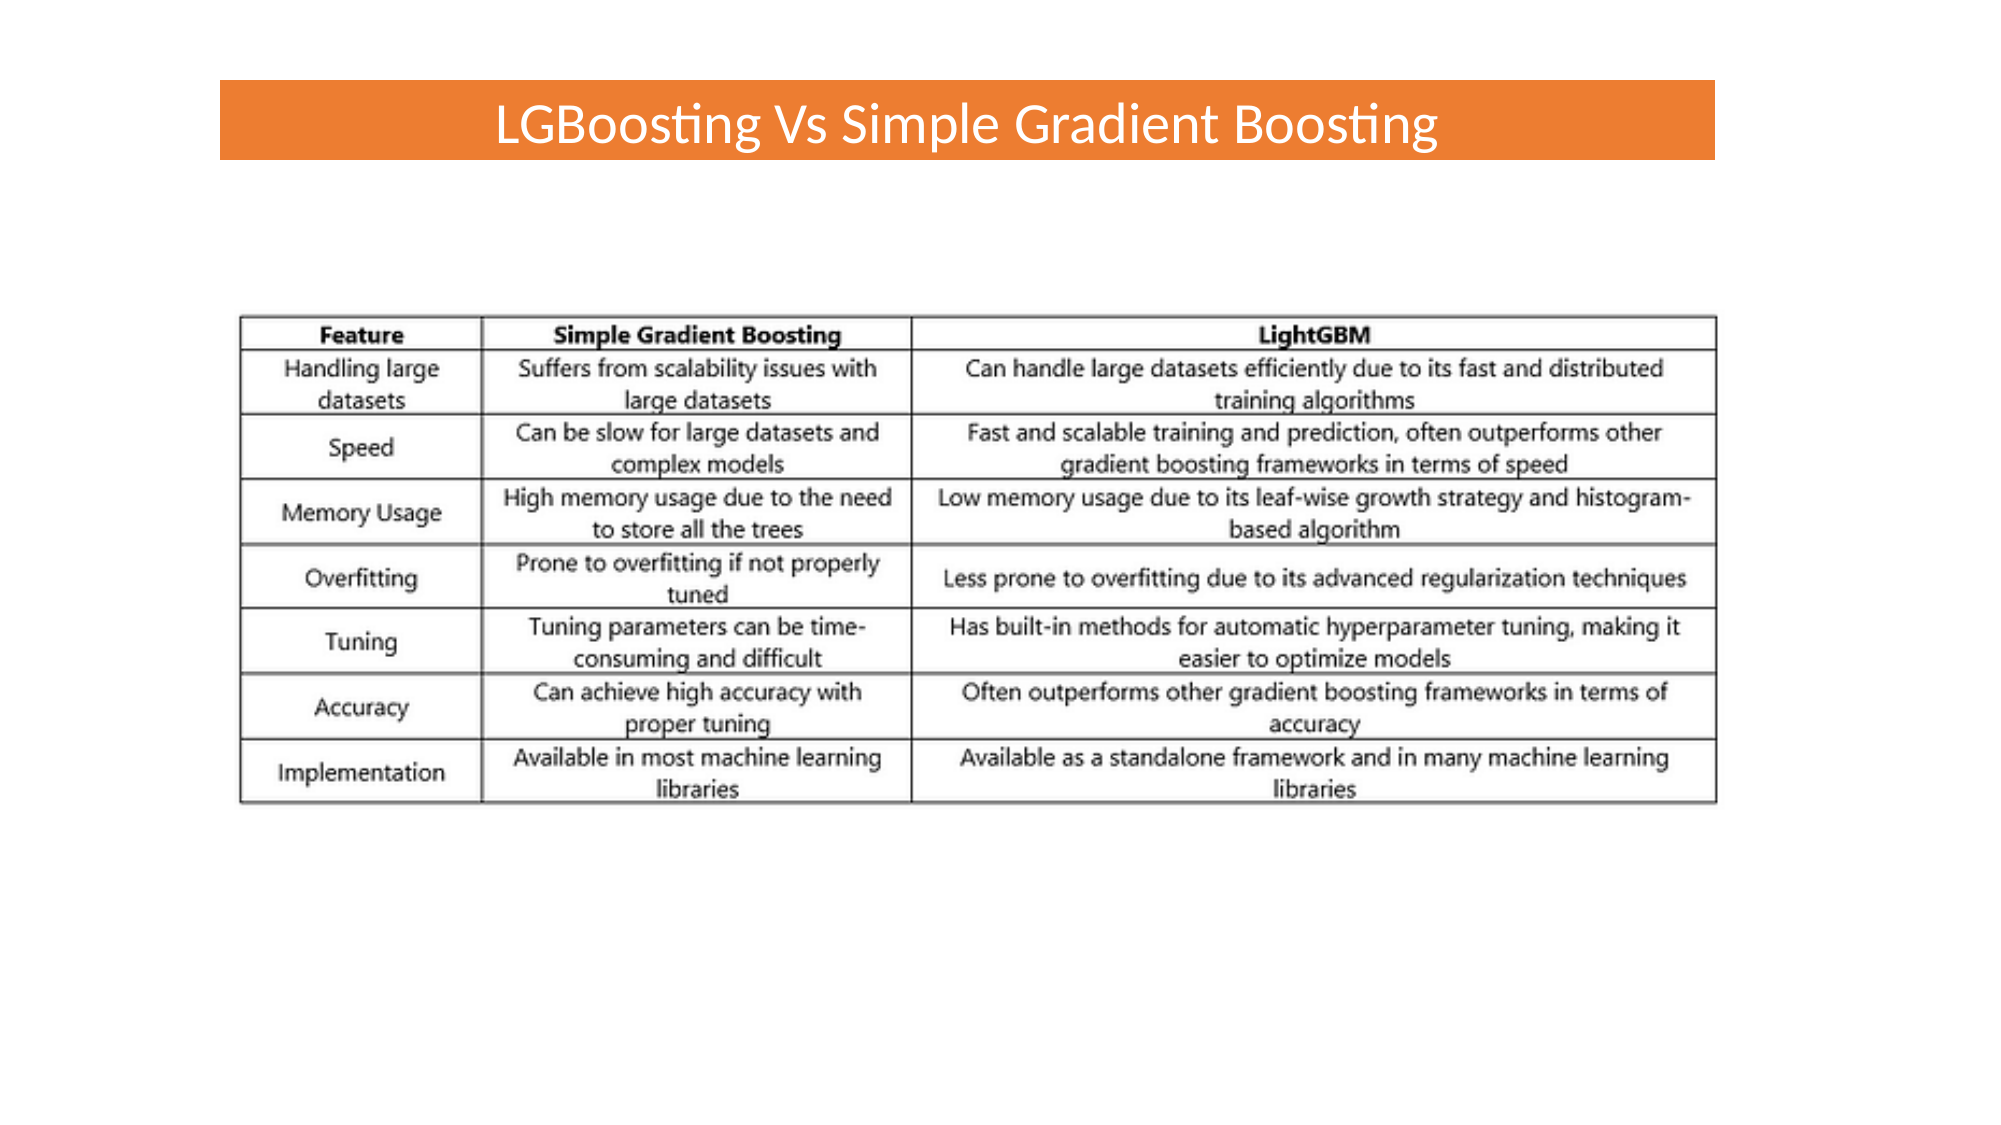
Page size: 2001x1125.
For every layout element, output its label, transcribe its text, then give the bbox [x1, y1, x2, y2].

text_box LGBoosting Vs Simple Gradient Boosting [217, 76, 1718, 163]
picture [227, 303, 1733, 827]
